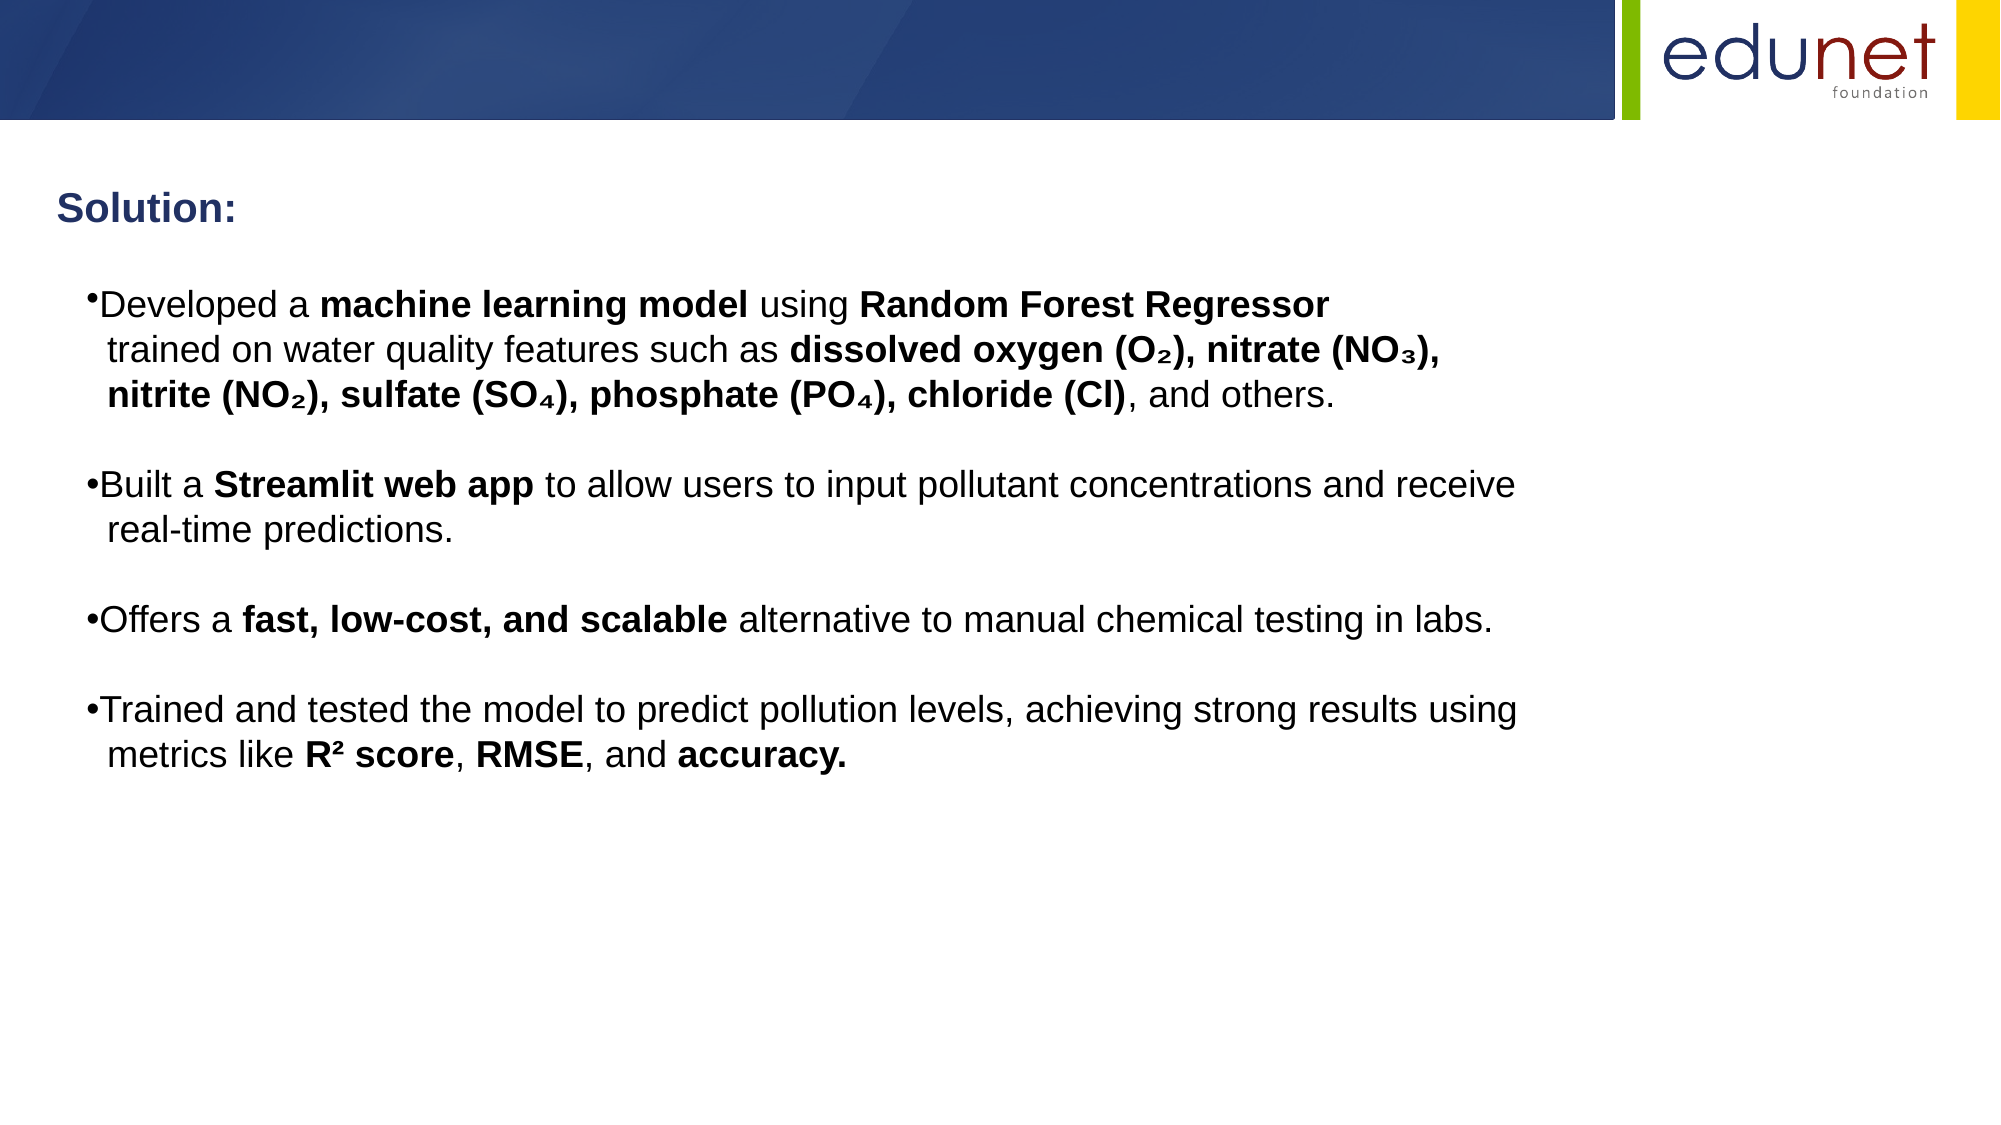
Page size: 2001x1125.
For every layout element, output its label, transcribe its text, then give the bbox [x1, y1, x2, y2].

picture [1652, 12, 1948, 108]
text_box Solution: [41, 172, 1043, 238]
text_box Developed a machine learning model using Random Forest Regressor trained on water quality features such as dissolved oxygen (O₂), nitrate (NO₃), nitrite (NO₂), sulfate (SO₄), phosphate (PO₄), chloride (Cl), and others. Built a Streamlit web app to allow users to input pollutant concentrations and receive real-time predictions. Offers a fast, low-cost, and scalable alternative to manual chemical testing in labs. Trained and tested the model to predict pollution levels, achieving strong results using metrics like R² score, RMSE, and accuracy. [71, 228, 1543, 783]
